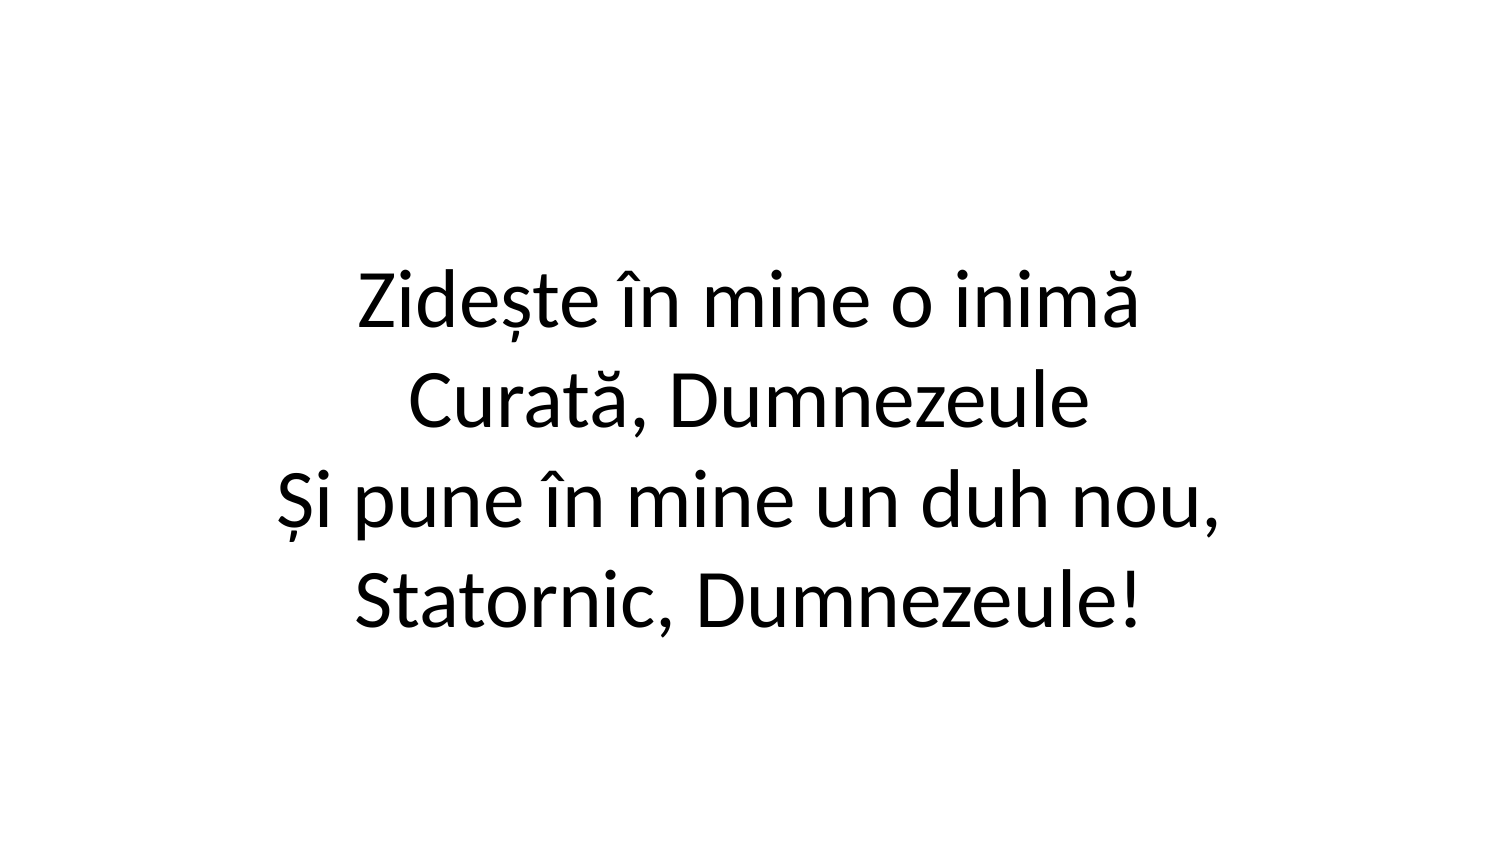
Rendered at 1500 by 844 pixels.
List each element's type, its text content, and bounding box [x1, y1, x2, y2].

text_box Zidește în mine o inimă Curată, Dumnezeule Și pune în mine un duh nou, Statornic, Dumnezeule! [261, 192, 1239, 652]
